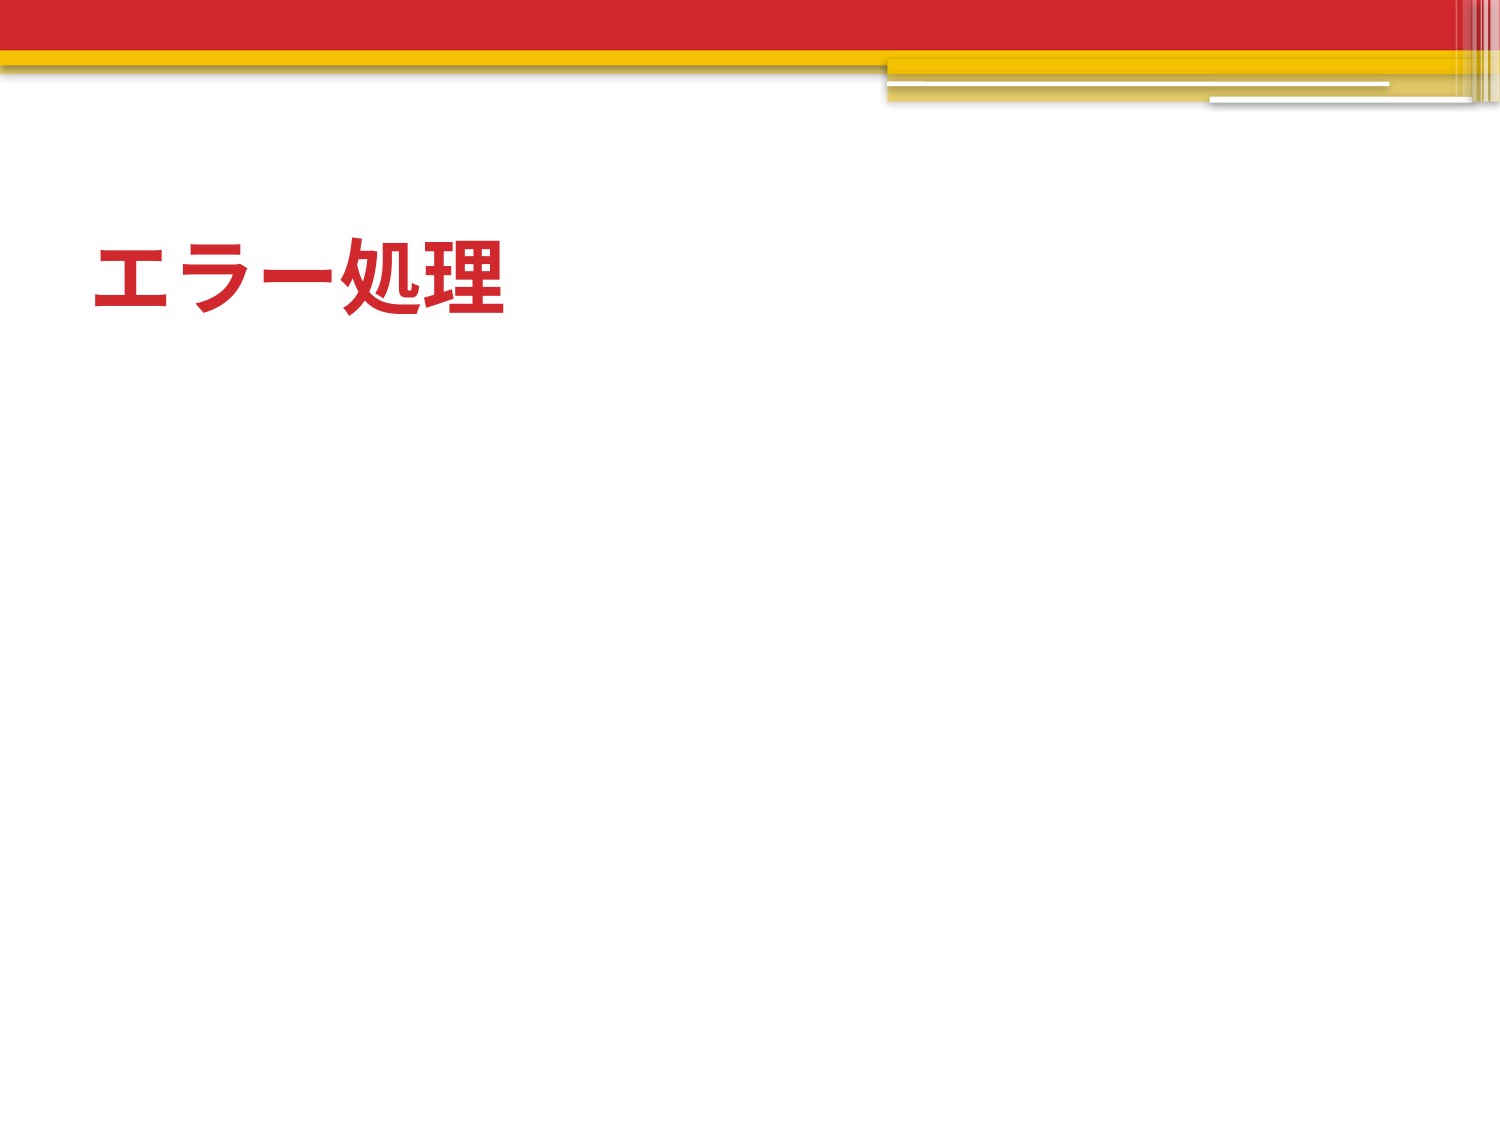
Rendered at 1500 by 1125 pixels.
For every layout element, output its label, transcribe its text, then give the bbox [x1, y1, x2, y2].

title エラー処理 [75, 187, 1425, 363]
